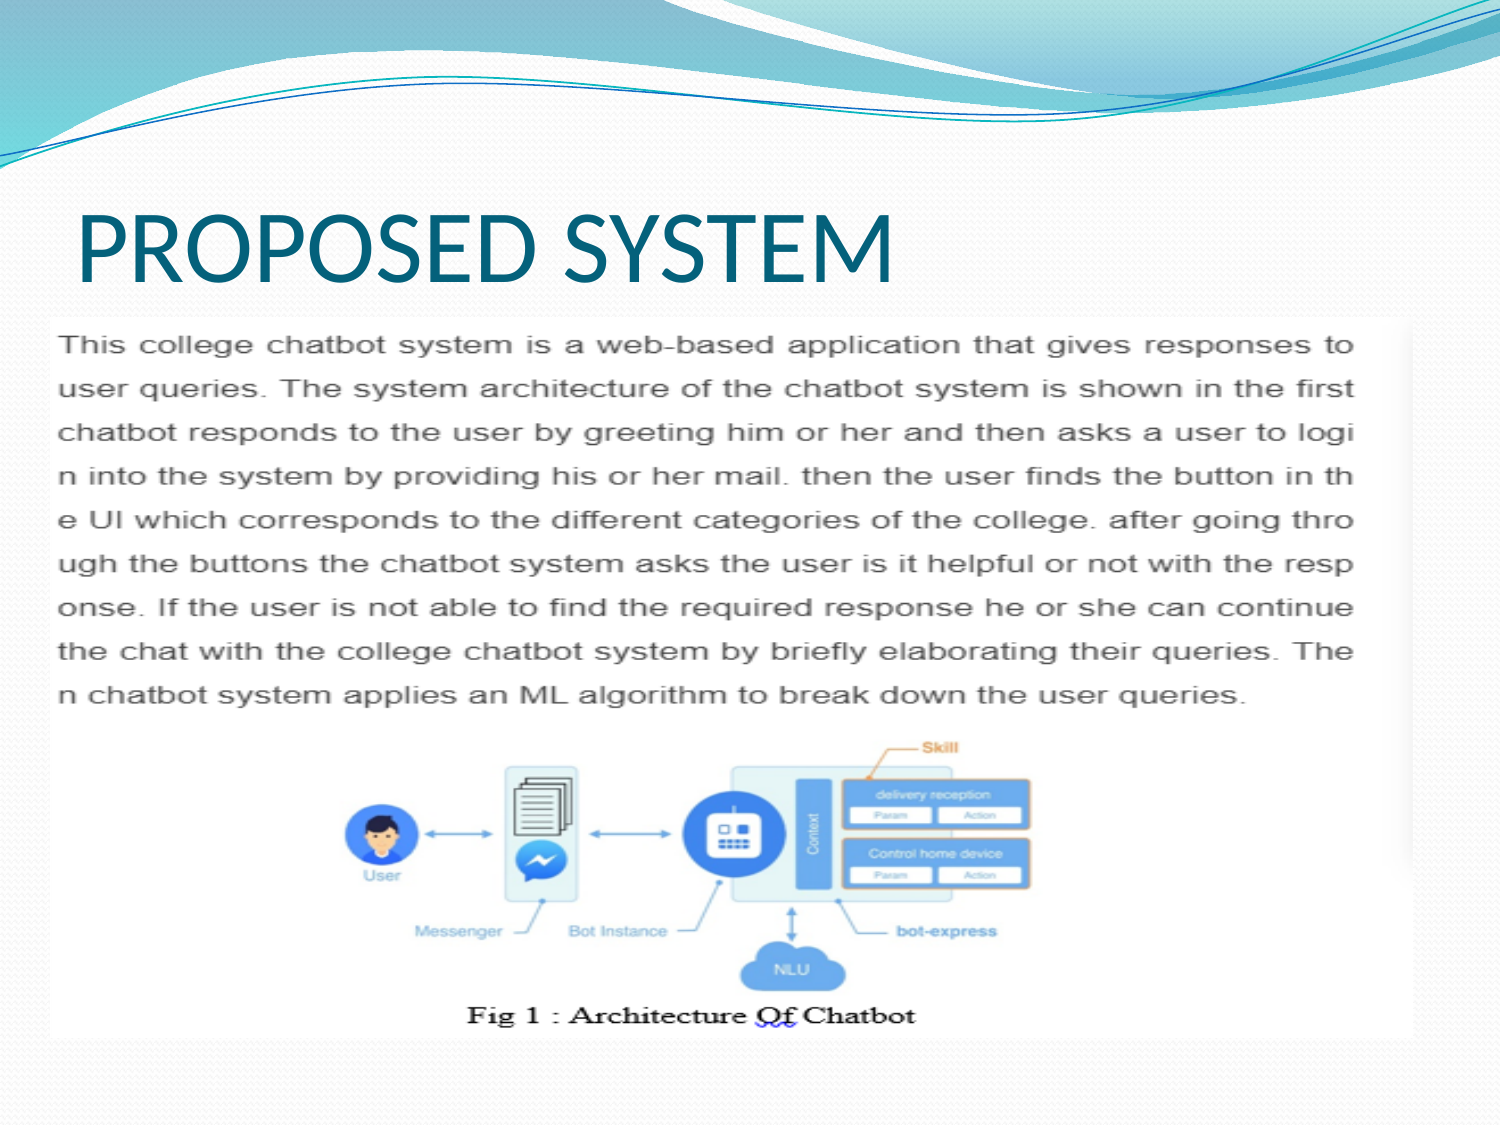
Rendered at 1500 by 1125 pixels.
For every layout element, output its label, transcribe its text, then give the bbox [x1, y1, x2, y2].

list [49, 317, 1413, 1038]
title PROPOSED SYSTEM [75, 115, 1425, 303]
